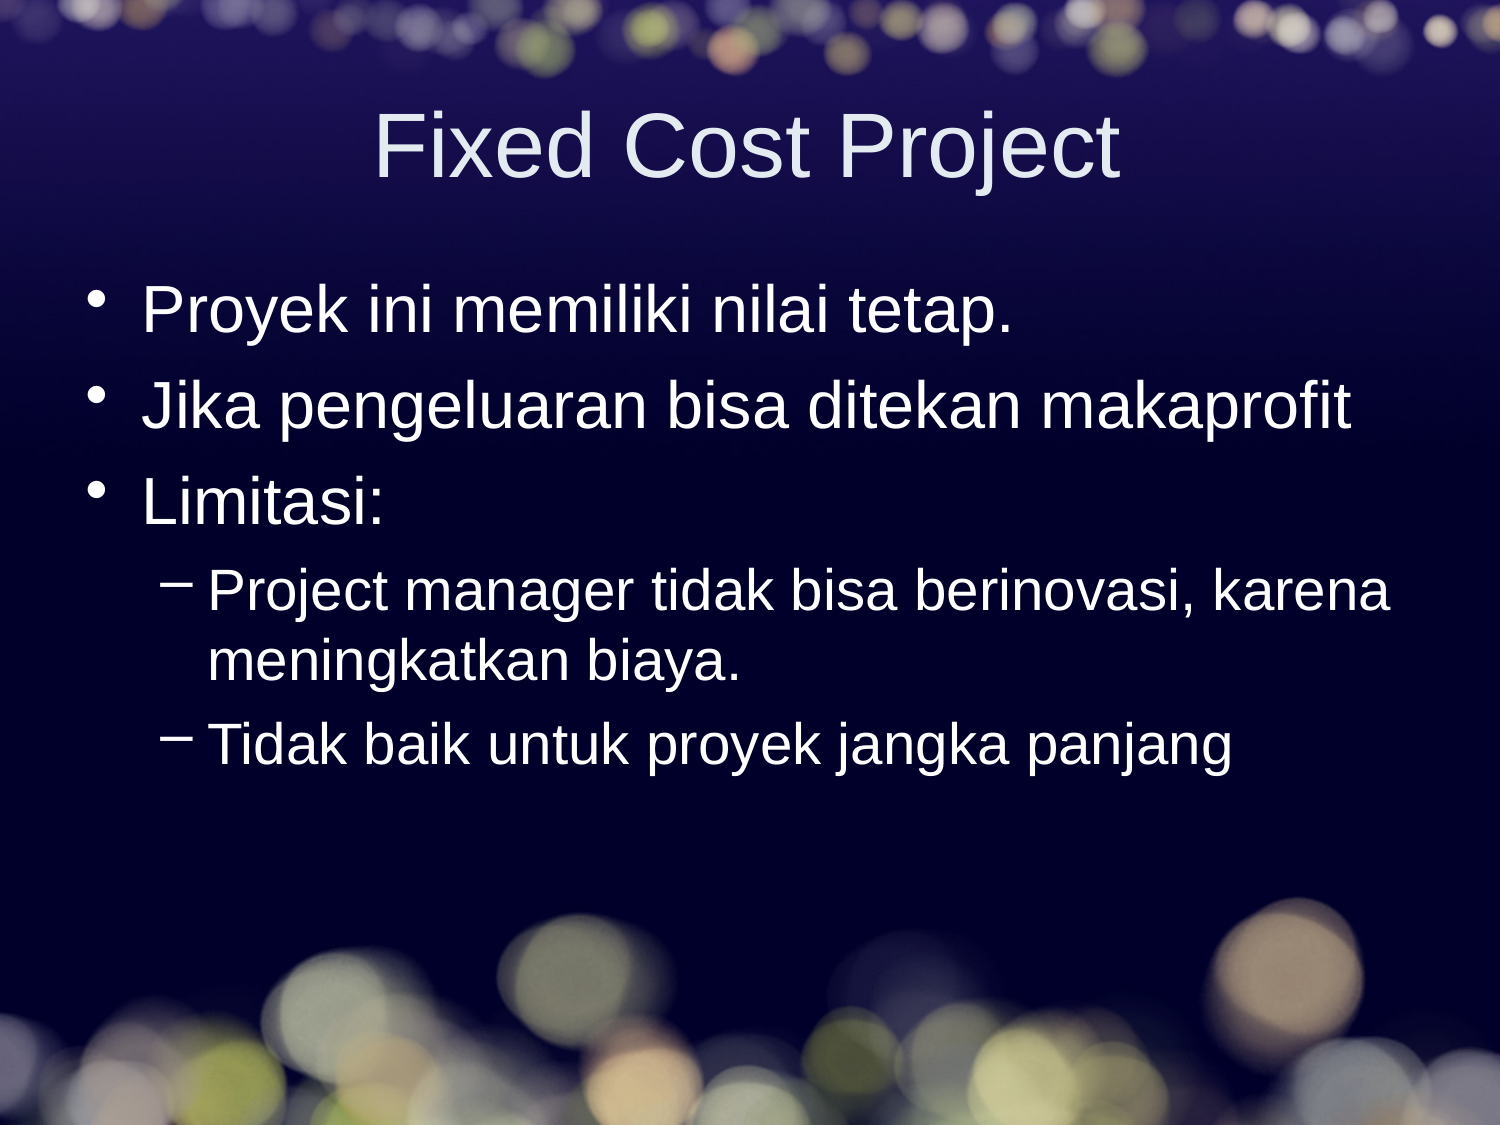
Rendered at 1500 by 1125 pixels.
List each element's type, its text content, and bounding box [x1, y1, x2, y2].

list Proyek ini memiliki nilai tetap. Jika pengeluaran bisa ditekan makaprofit Limitasi: Project manager tidak bisa berinovasi, karena meningkatkan biaya. Tidak baik untuk proyek jangka panjang [70, 258, 1425, 1001]
title Fixed Cost Project [70, 47, 1425, 236]
picture [0, 0, 1500, 1125]
